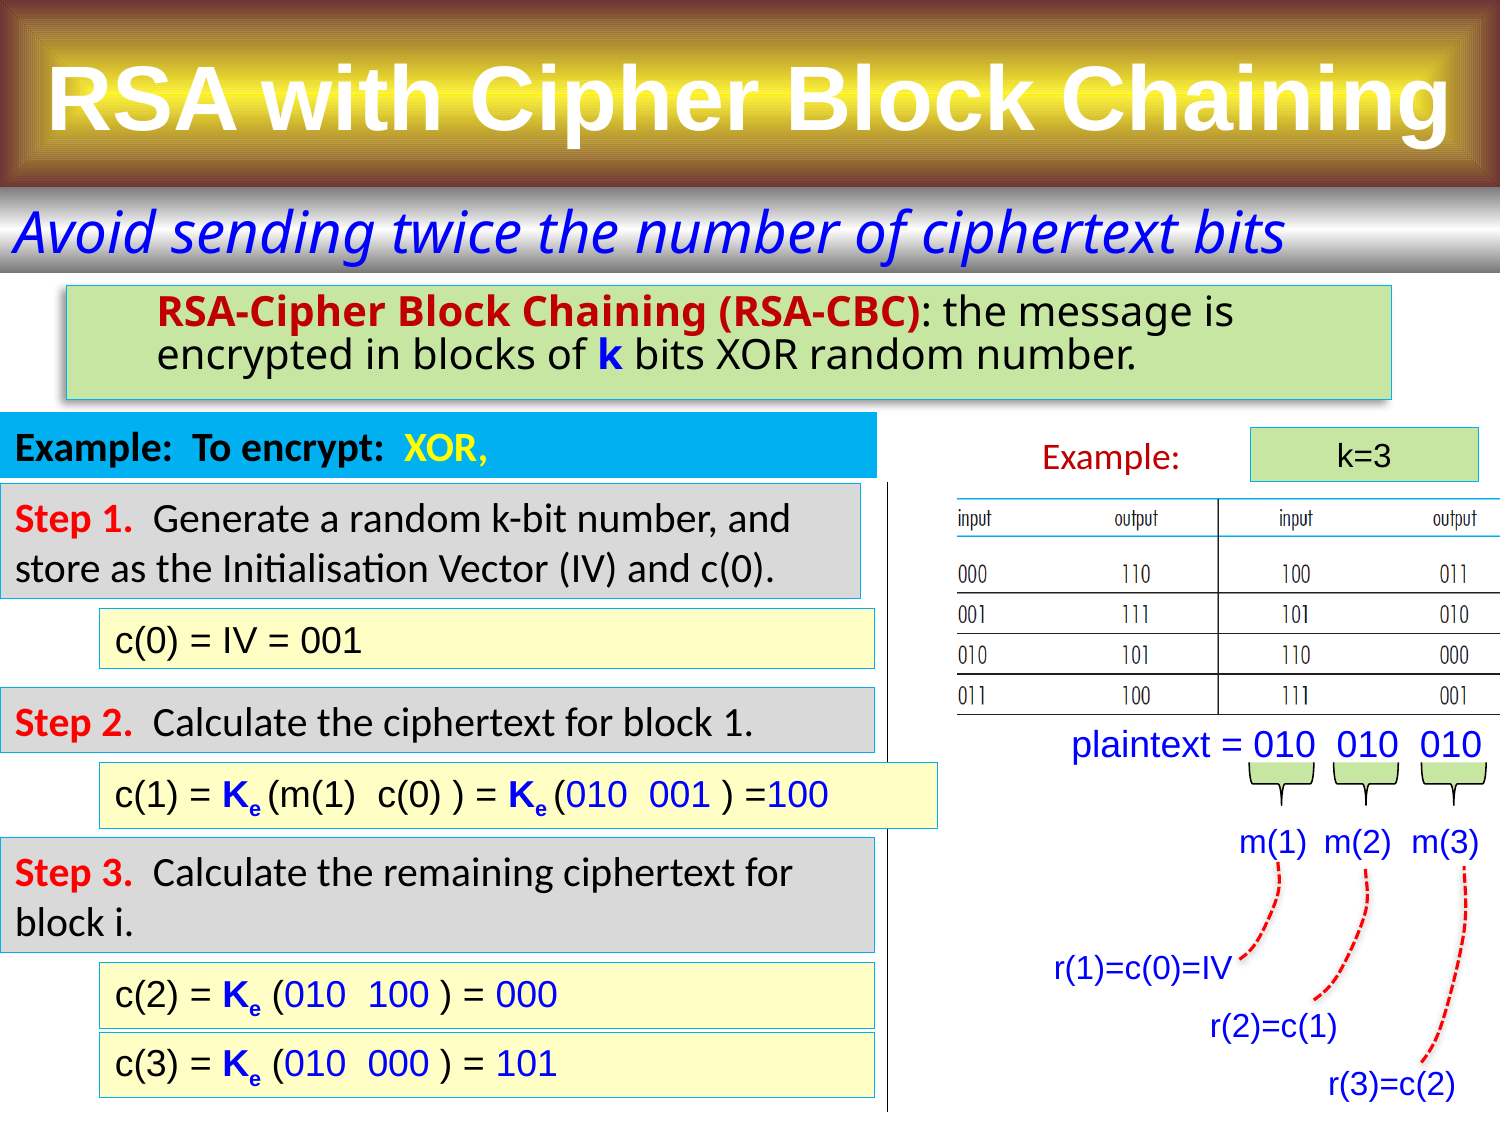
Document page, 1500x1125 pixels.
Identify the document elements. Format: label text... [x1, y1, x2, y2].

text_box Example: [1027, 424, 1196, 485]
text_box [1420, 866, 1467, 1063]
picture [948, 487, 1500, 722]
text_box r(1)=c(0)=IV [1039, 938, 1249, 994]
text_box Avoid sending twice the number of ciphertext bits [0, 187, 1500, 273]
text_box r(2)=c(1) [1195, 997, 1354, 1052]
text_box [1238, 861, 1281, 961]
text_box plaintext = 010 010 010 [1056, 730, 1498, 773]
text_box m(1) [1224, 812, 1308, 868]
text_box Step 3. Calculate the remaining ciphertext for block i. [0, 837, 875, 953]
text_box [1421, 762, 1487, 806]
text_box [1249, 762, 1314, 806]
text_box RSA-Cipher Block Chaining (RSA-CBC): the message is encrypted in blocks of k bits XOR random number. [66, 285, 1392, 400]
text_box m(3) [1396, 812, 1495, 868]
title RSA with Cipher Block Chaining [0, 0, 1500, 187]
text_box Step 1. Generate a random k-bit number, and store as the Initialisation Vector (IV) and c(0). [0, 483, 861, 599]
text_box m(2) [1308, 812, 1396, 868]
text_box r(3)=c(2) [1313, 1054, 1472, 1109]
text_box c(0) = IV = 001 [99, 608, 875, 669]
text_box [1333, 762, 1399, 806]
text_box [1313, 868, 1369, 1001]
text_box k=3 [1250, 427, 1479, 482]
text_box Step 2. Calculate the ciphertext for block 1. [0, 687, 875, 753]
